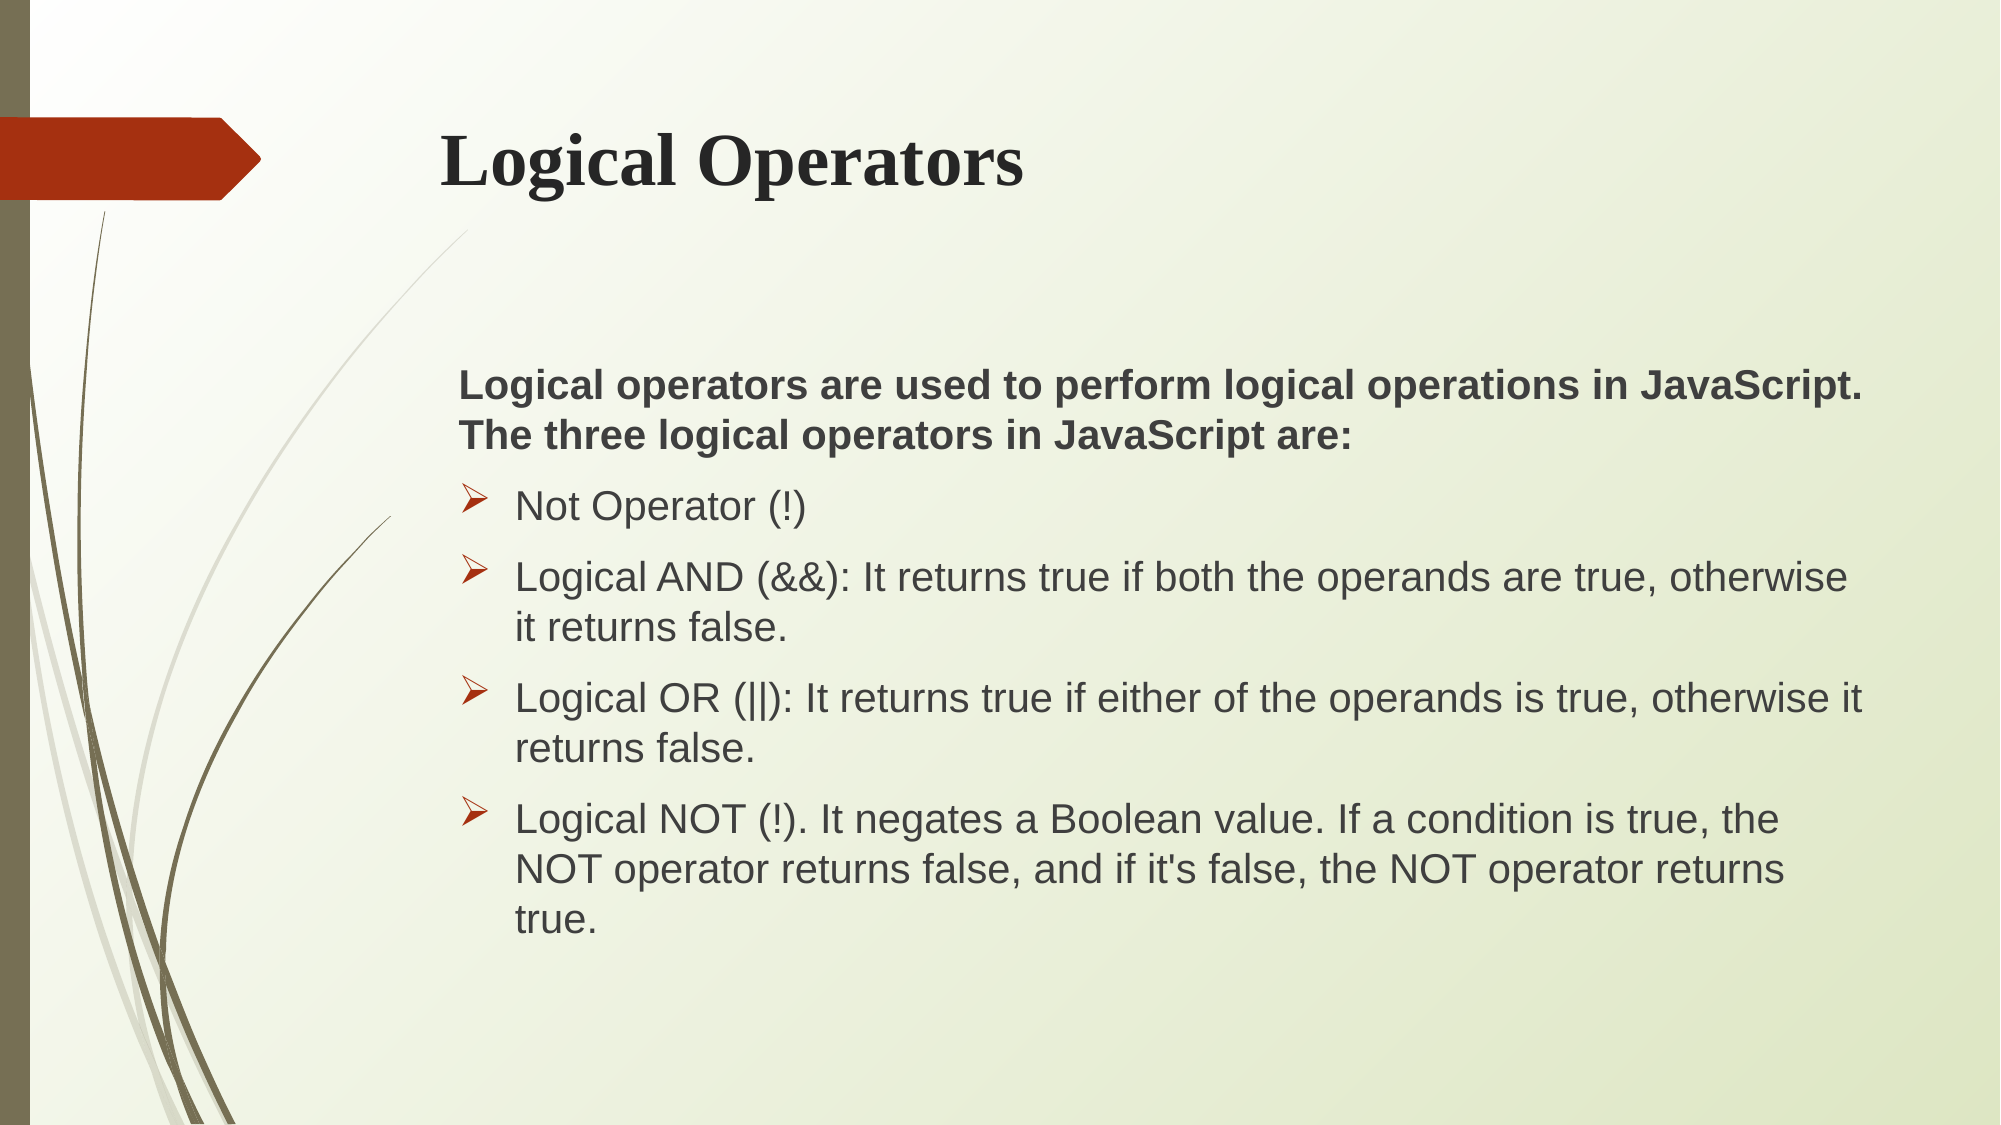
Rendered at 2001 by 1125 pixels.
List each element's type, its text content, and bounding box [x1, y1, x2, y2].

list Logical operators are used to perform logical operations in JavaScript. The three logical operators in JavaScript are: Not Operator (!) Logical AND (&&): It returns true if both the operands are true, otherwise it returns false. Logical OR (||): It returns true if either of the operands is true, otherwise it returns false. Logical NOT (!). It negates a Boolean value. If a condition is true, the NOT operator returns false, and if it's false, the NOT operator returns true. [424, 350, 1888, 970]
title Logical Operators [425, 102, 1888, 313]
